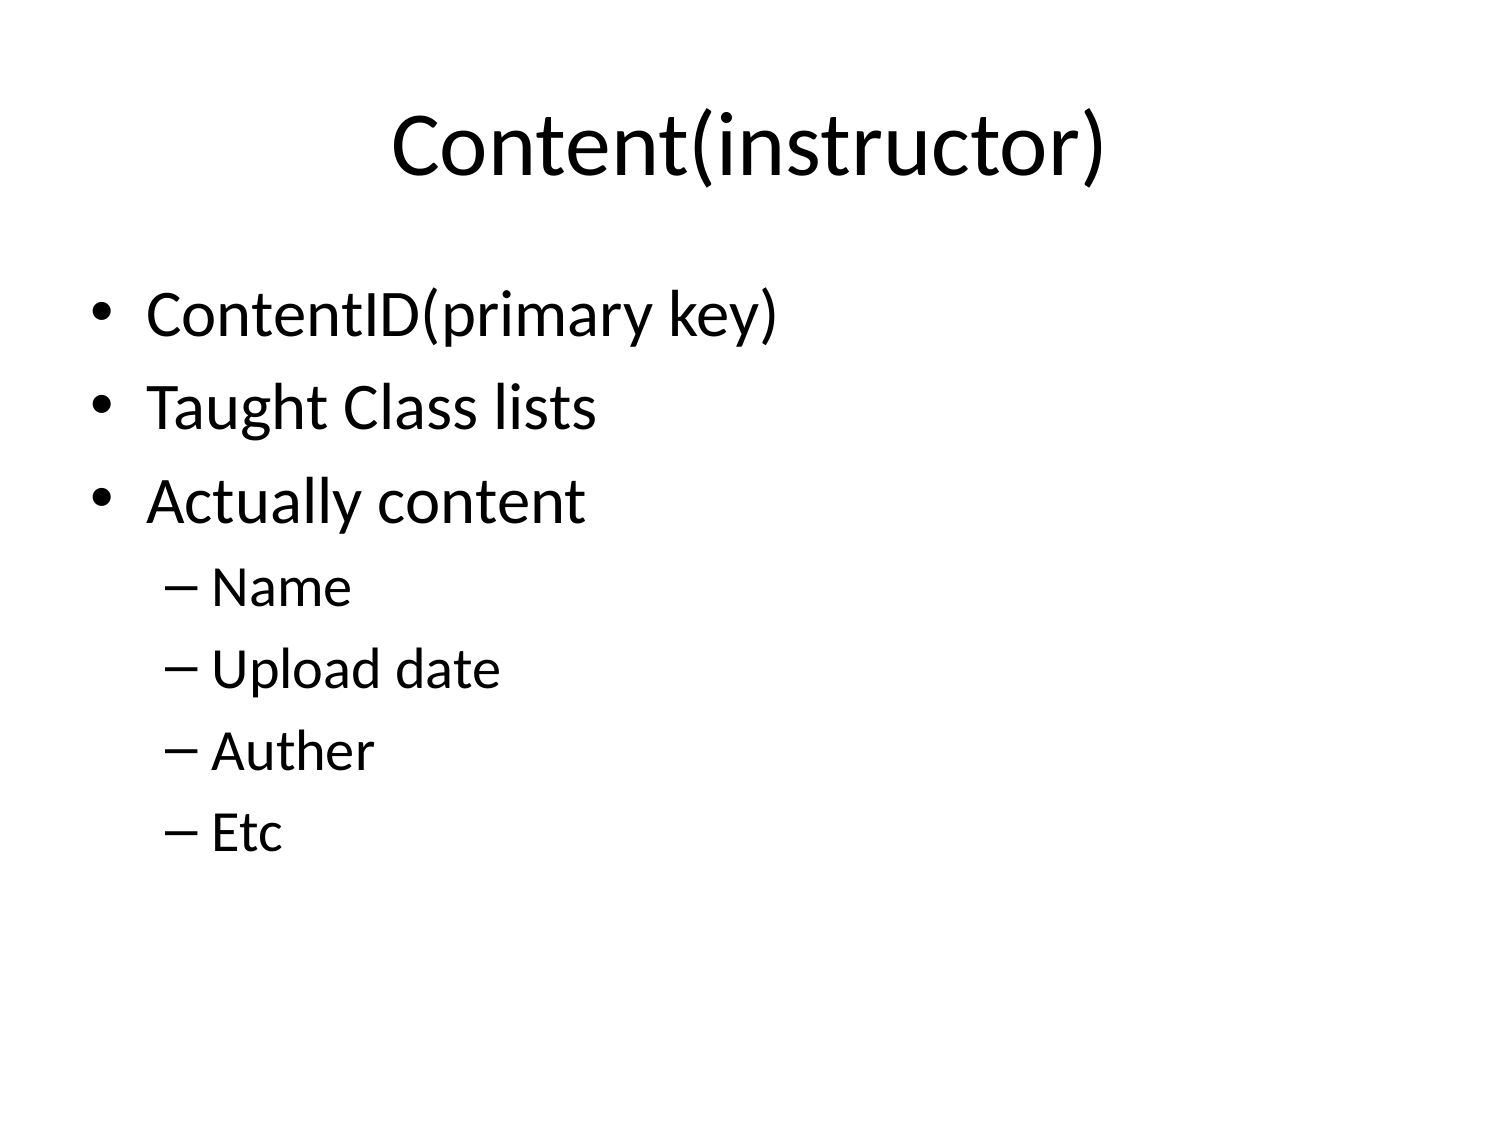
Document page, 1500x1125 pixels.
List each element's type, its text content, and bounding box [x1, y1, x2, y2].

title Content(instructor) [75, 45, 1425, 233]
list ContentID(primary key) Taught Class lists Actually content Name Upload date Auther Etc [75, 262, 1425, 1005]
